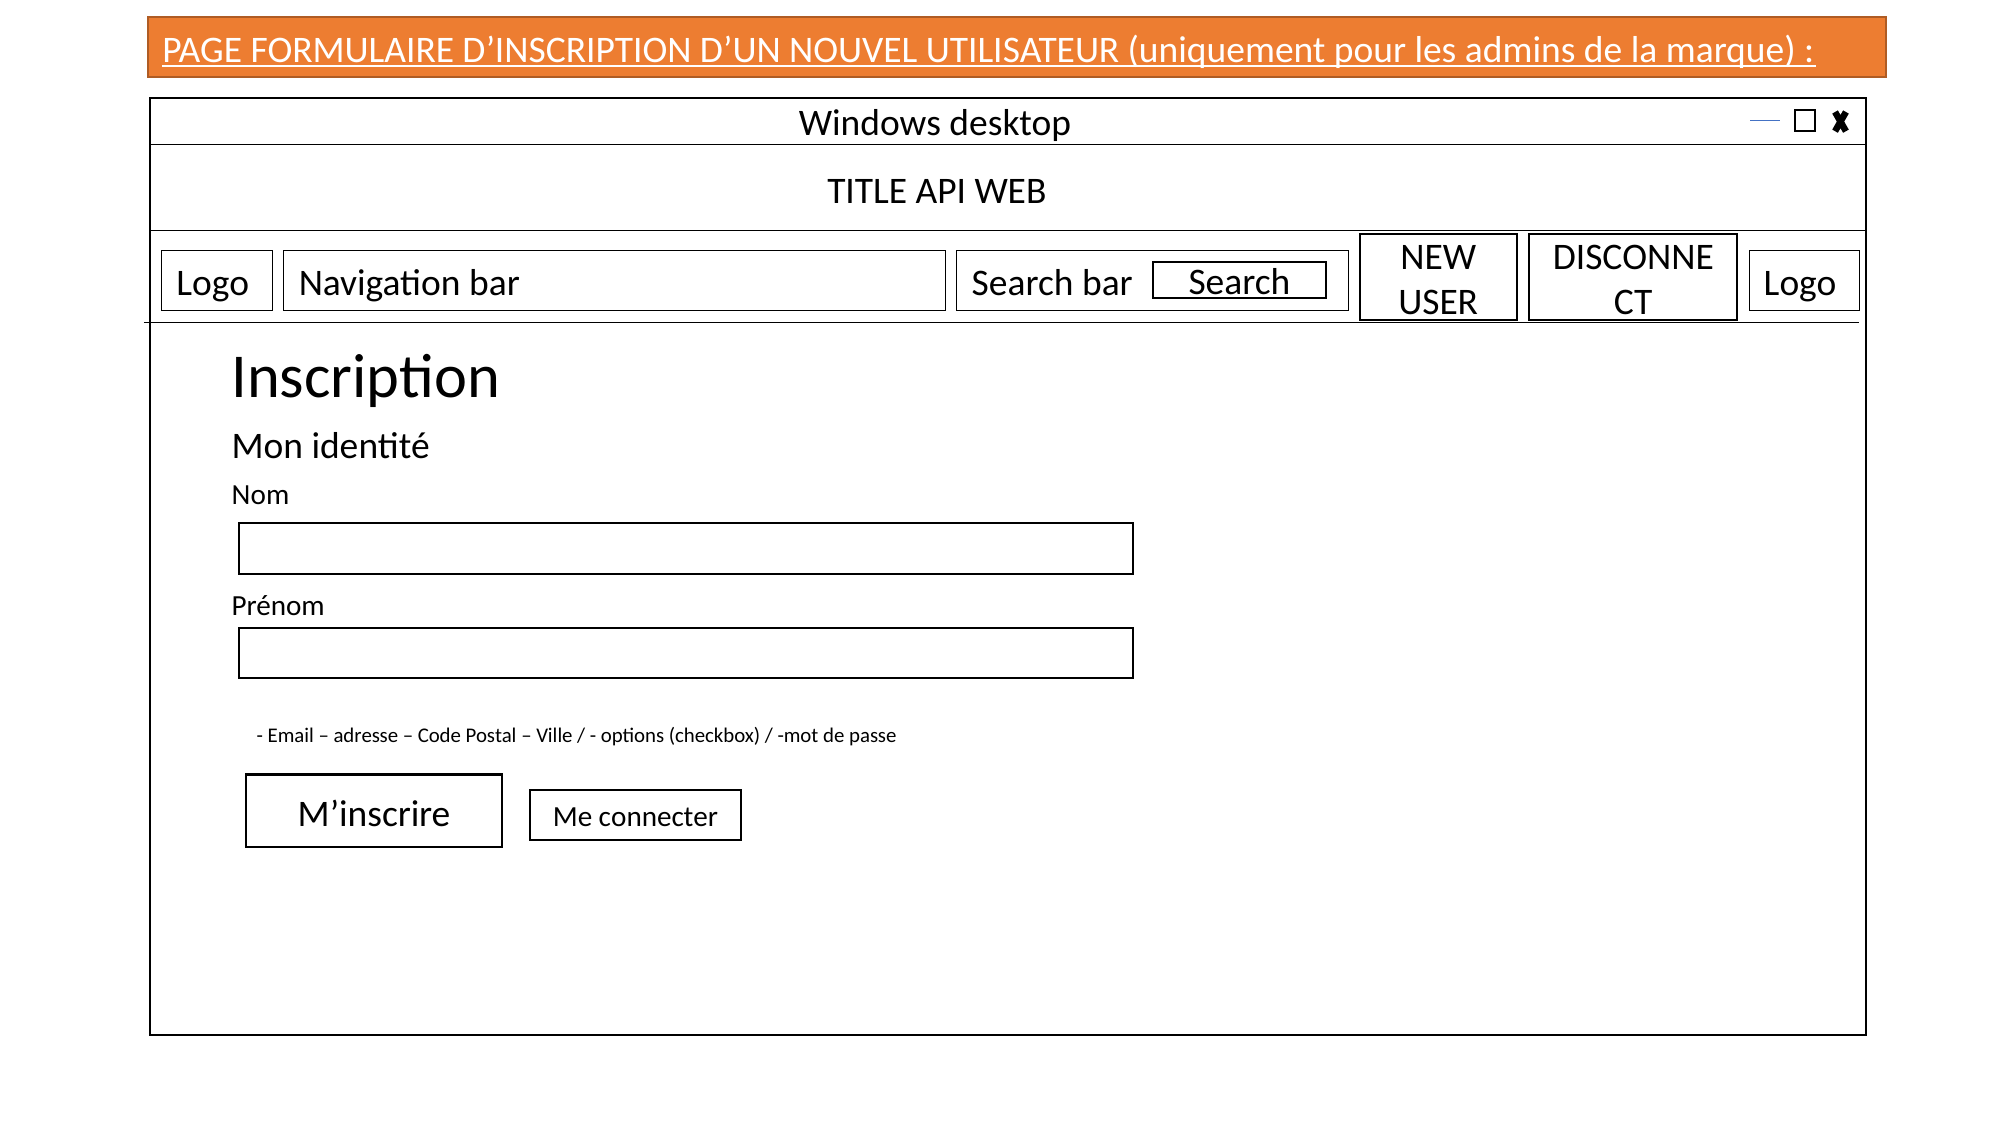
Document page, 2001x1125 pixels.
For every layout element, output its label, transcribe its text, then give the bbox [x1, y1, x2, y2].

text_box Me connecter [529, 789, 742, 841]
text_box Search [1152, 261, 1327, 299]
text_box Prénom [216, 578, 1100, 629]
text_box - Email – adresse – Code Postal – Ville / - options (checkbox) / -mot de passe [241, 714, 1170, 754]
text_box Mon identité [216, 413, 543, 474]
text_box PAGE FORMULAIRE D’INSCRIPTION D’UN NOUVEL UTILISATEUR (uniquement pour les admins de la marque) : [147, 16, 1887, 78]
text_box [1832, 110, 1849, 133]
text_box TITLE API WEB [741, 158, 1133, 219]
text_box [149, 97, 1867, 1036]
text_box Nom [216, 467, 1100, 518]
text_box Windows desktop [784, 145, 1117, 150]
text_box NEW USER [1359, 233, 1518, 321]
text_box M’inscrire [245, 773, 503, 848]
text_box [238, 522, 1134, 575]
text_box Search bar [956, 250, 1349, 311]
text_box [238, 627, 1134, 679]
text_box Windows desktop [784, 90, 1117, 144]
text_box Inscription [216, 328, 1100, 418]
text_box Navigation bar [283, 250, 946, 311]
text_box [1794, 109, 1816, 132]
text_box DISCONNECT [1528, 233, 1738, 321]
text_box Logo [161, 250, 273, 311]
text_box Logo [1749, 250, 1860, 311]
